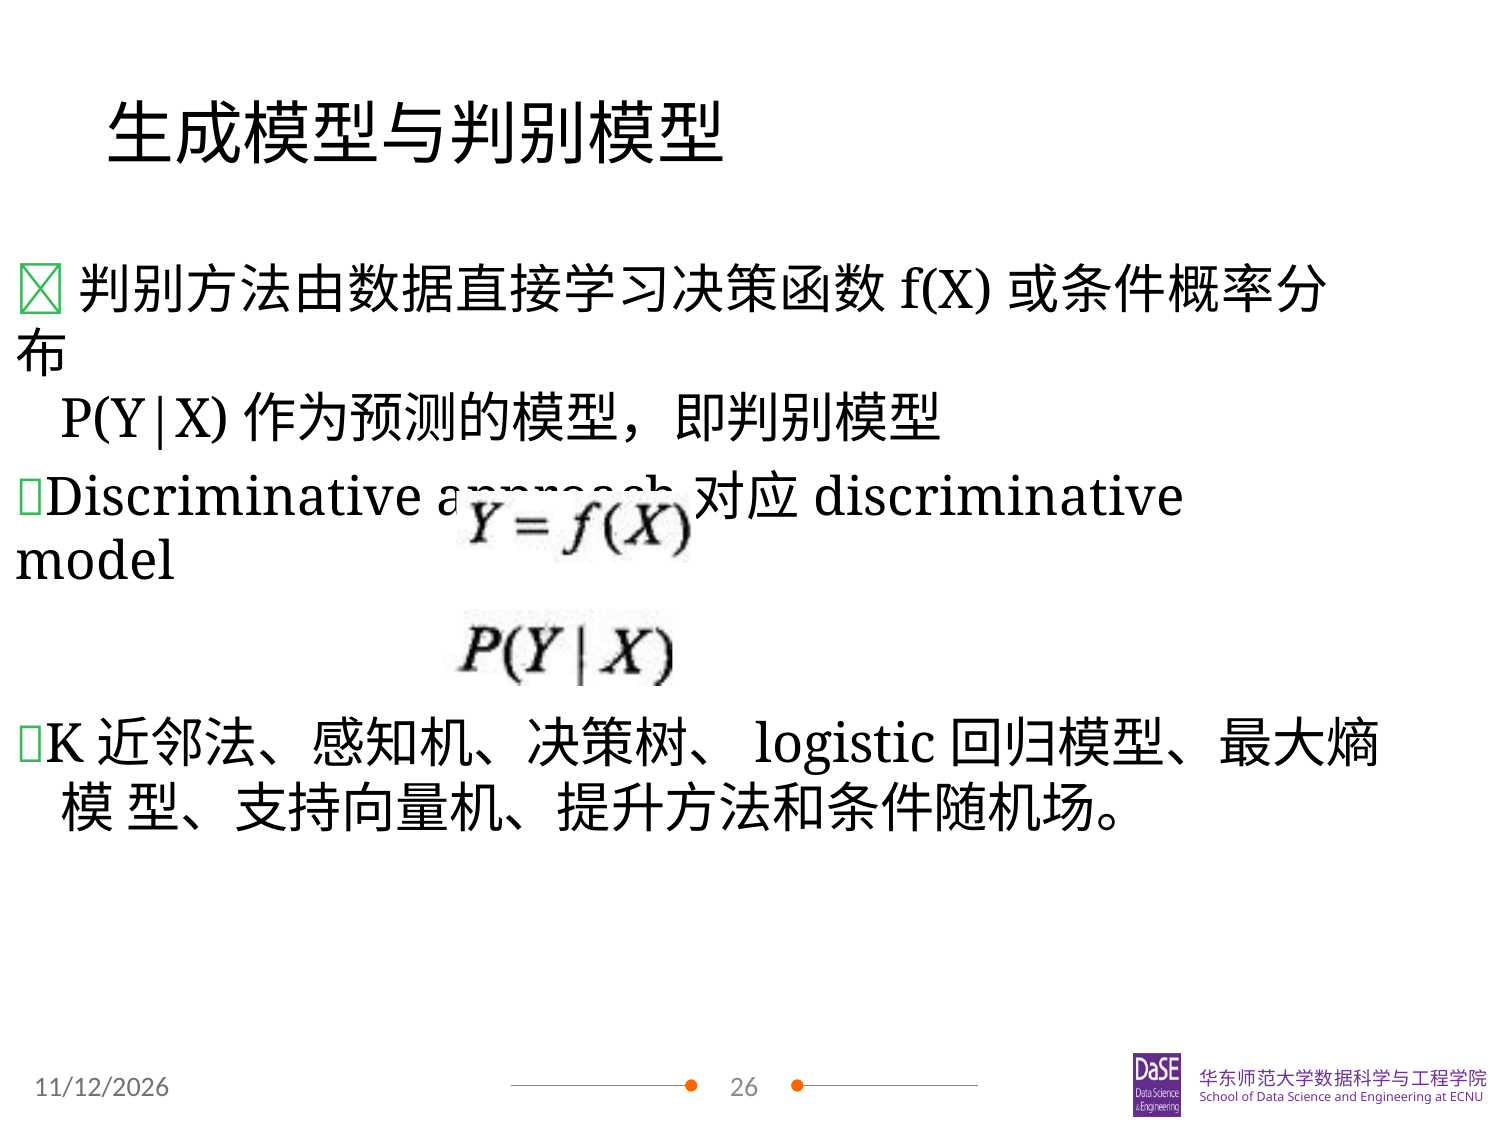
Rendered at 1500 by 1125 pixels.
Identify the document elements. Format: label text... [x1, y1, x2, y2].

text_box [443, 609, 673, 686]
text_box K近邻法、感知机、决策树、logistic回归模型、最大熵模 型、支持向量机、提升方法和条件随机场。 [12, 708, 1411, 839]
text_box [456, 491, 696, 563]
title 生成模型与判别模型 [103, 36, 1397, 225]
text_box 判别方法由数据直接学习决策函数f(X)或条件概率分布 P(Y|X)作为预测的模型，即判别模型 Discriminative approach对应discriminative model [12, 255, 1353, 590]
picture [1133, 1053, 1181, 1117]
